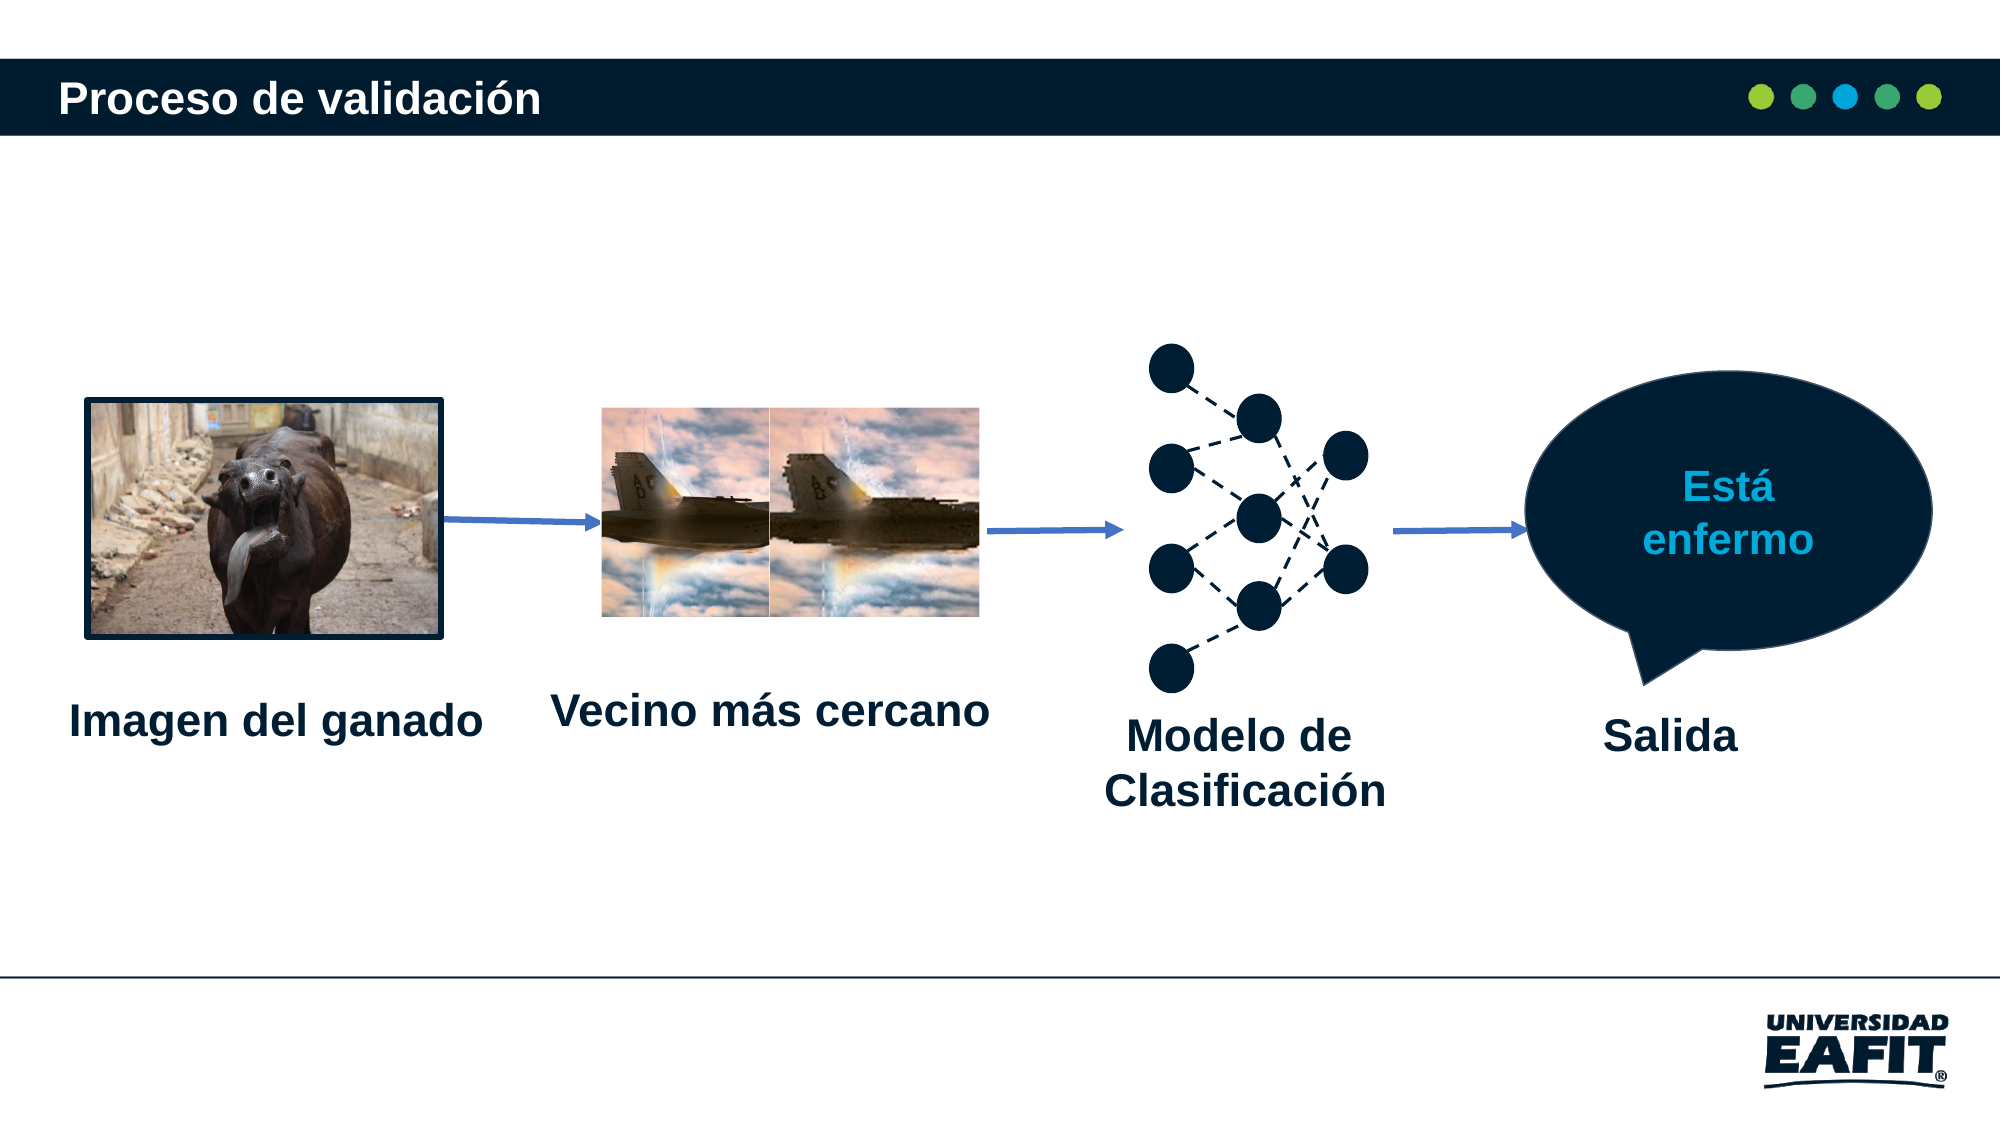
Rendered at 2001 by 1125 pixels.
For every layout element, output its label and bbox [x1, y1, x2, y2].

text_box [1148, 343, 1369, 694]
text_box [441, 518, 595, 523]
picture [0, 0, 2000, 1125]
